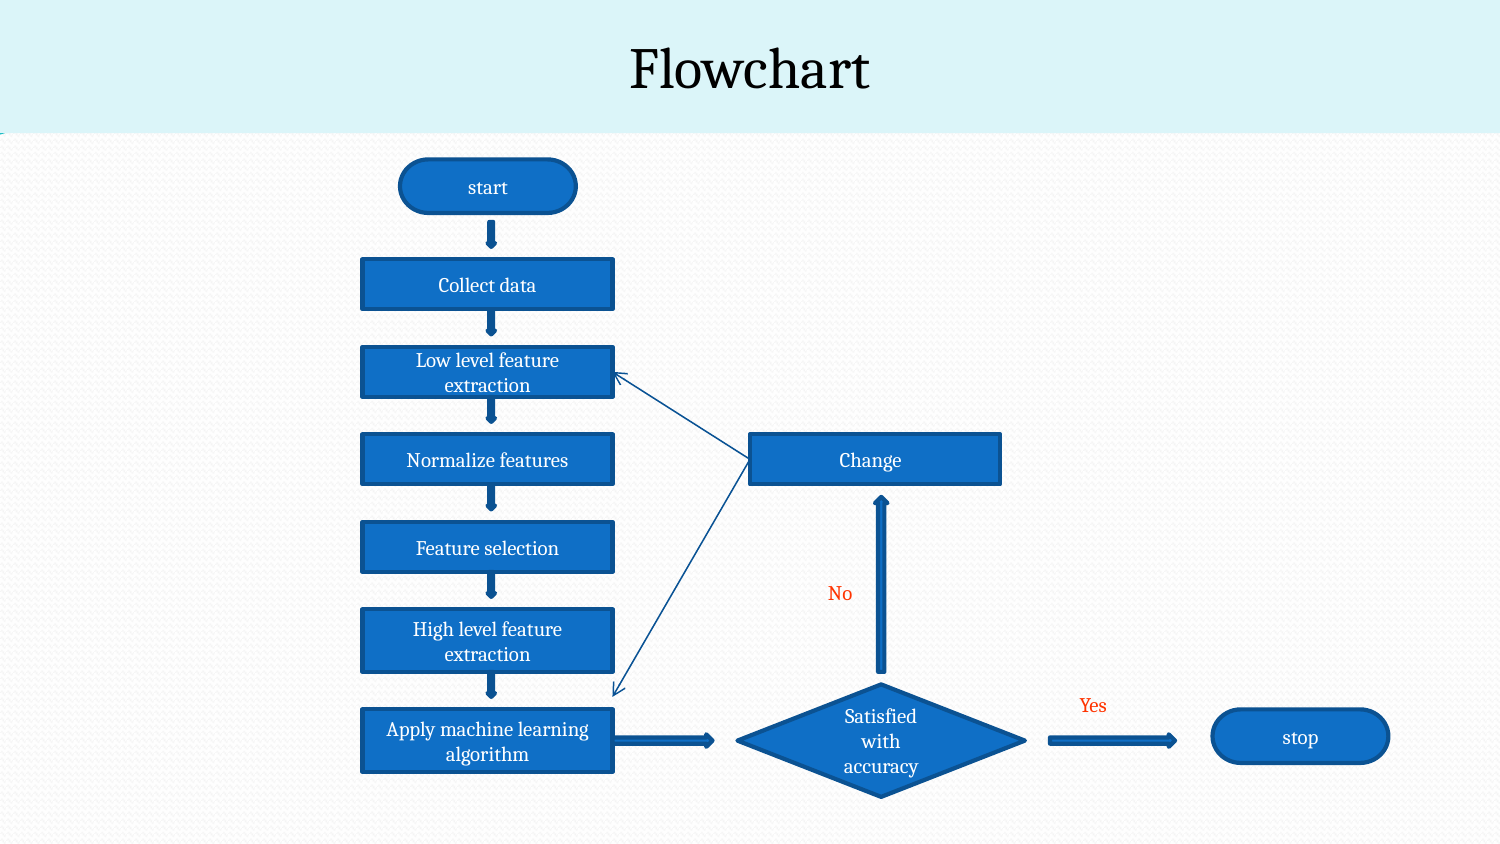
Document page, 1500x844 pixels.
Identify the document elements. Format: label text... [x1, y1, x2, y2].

text_box [610, 732, 715, 749]
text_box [612, 470, 751, 698]
text_box High level feature extraction [360, 607, 605, 674]
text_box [612, 371, 751, 460]
text_box [485, 219, 497, 249]
text_box [485, 569, 497, 599]
text_box [873, 494, 890, 674]
text_box Low level feature extraction [360, 345, 615, 399]
text_box Feature selection [360, 520, 605, 574]
text_box Yes [1064, 684, 1122, 725]
text_box Apply machine learning algorithm [360, 707, 615, 774]
text_box No [813, 571, 868, 612]
text_box [1047, 732, 1178, 749]
text_box [485, 394, 497, 424]
text_box Satisfied with accuracy [735, 682, 1027, 799]
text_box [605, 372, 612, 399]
text_box Collect data [360, 257, 615, 311]
text_box [485, 307, 497, 337]
text_box [485, 482, 497, 512]
text_box Change [756, 432, 1002, 486]
text_box Normalize features [360, 432, 605, 486]
text_box stop [1210, 707, 1391, 766]
text_box [485, 669, 497, 699]
text_box Flowchart [0, 0, 1500, 135]
text_box start [397, 157, 578, 216]
